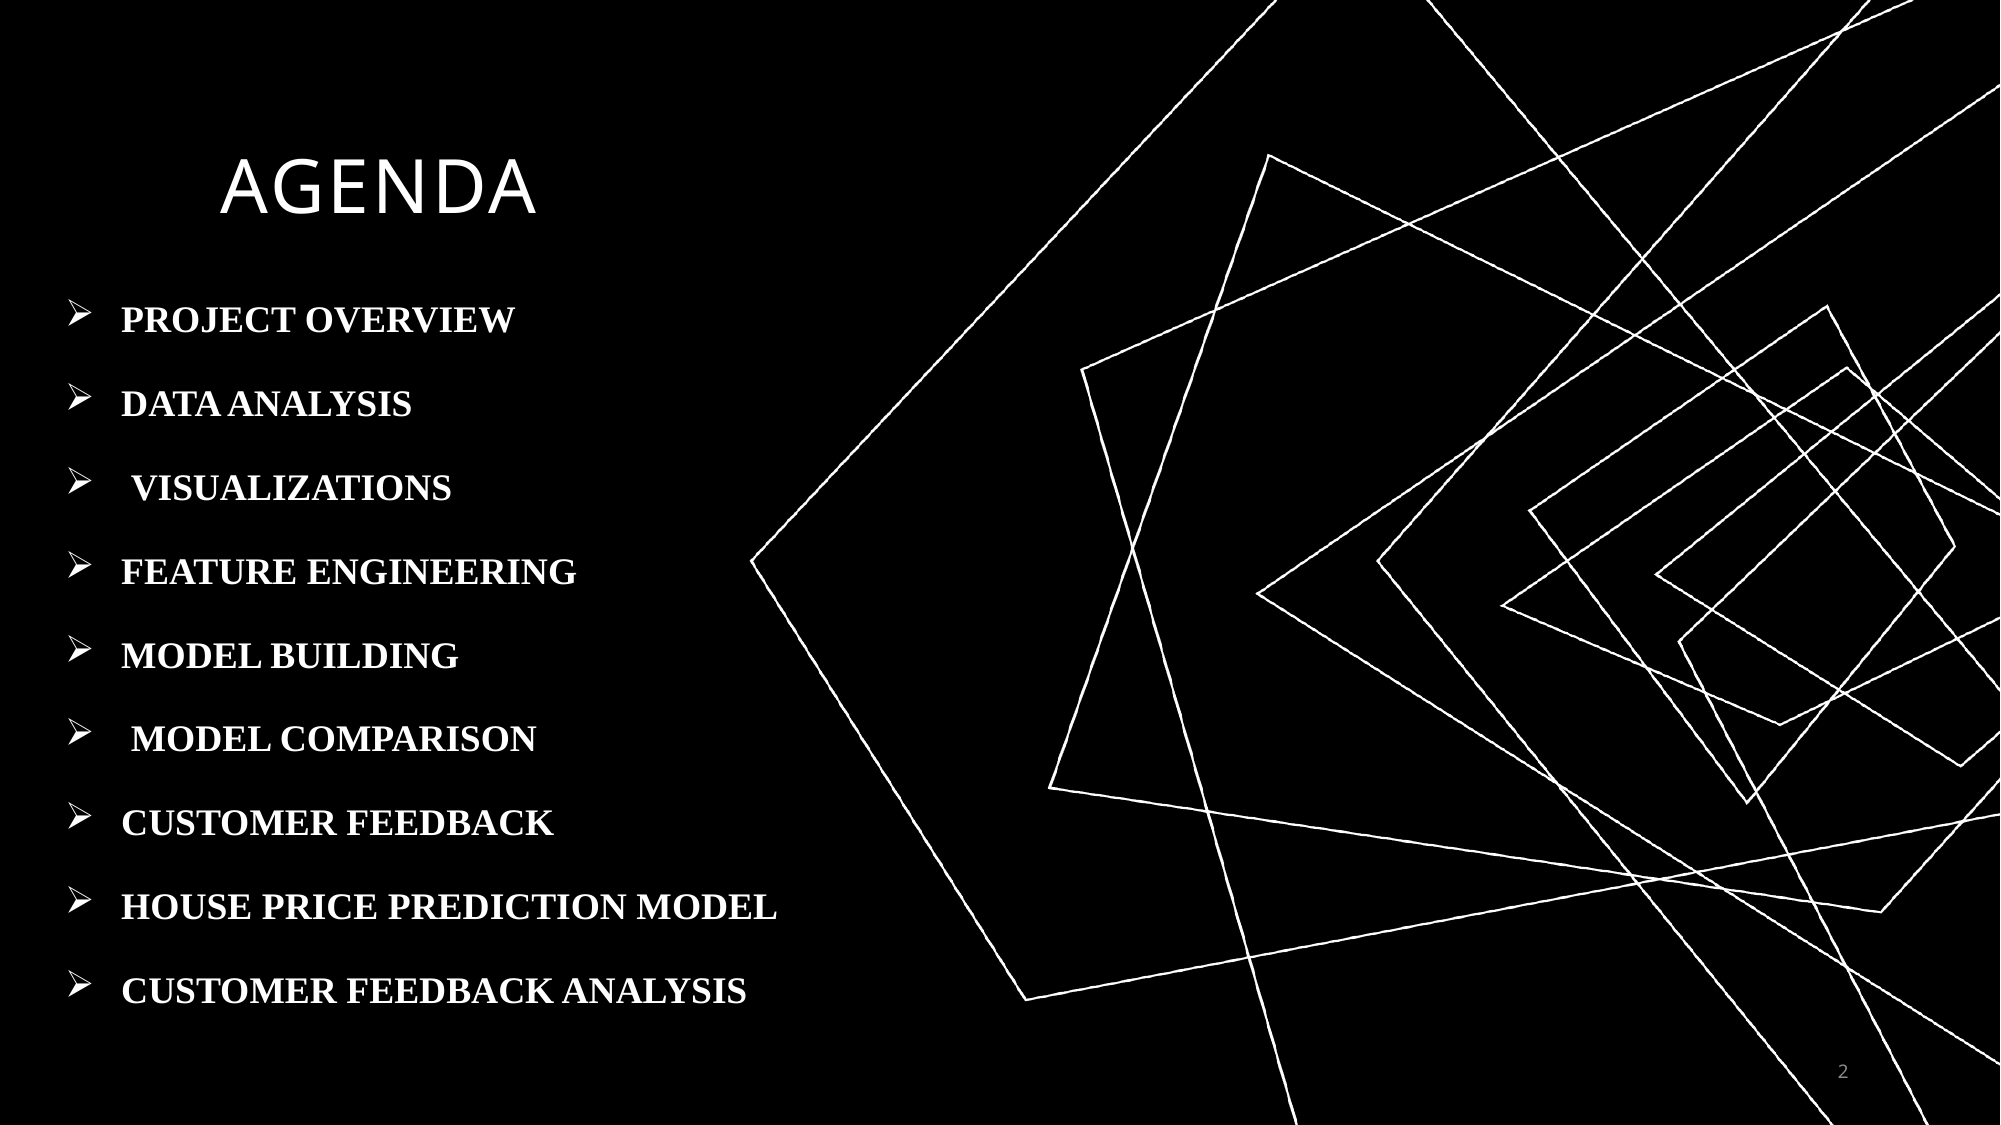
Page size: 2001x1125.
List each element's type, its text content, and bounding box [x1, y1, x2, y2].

list PROJECT OVERVIEW DATA ANALYSIS VISUALIZATIONS FEATURE ENGINEERING MODEL BUILDING MODEL COMPARISON CUSTOMER FEEDBACK HOUSE PRICE PREDICTION MODEL CUSTOMER FEEDBACK ANALYSIS [50, 270, 1000, 1045]
title AGENDA [50, 80, 709, 270]
picture [693, 0, 2000, 1125]
slide_number 2 [1701, 1042, 1864, 1103]
